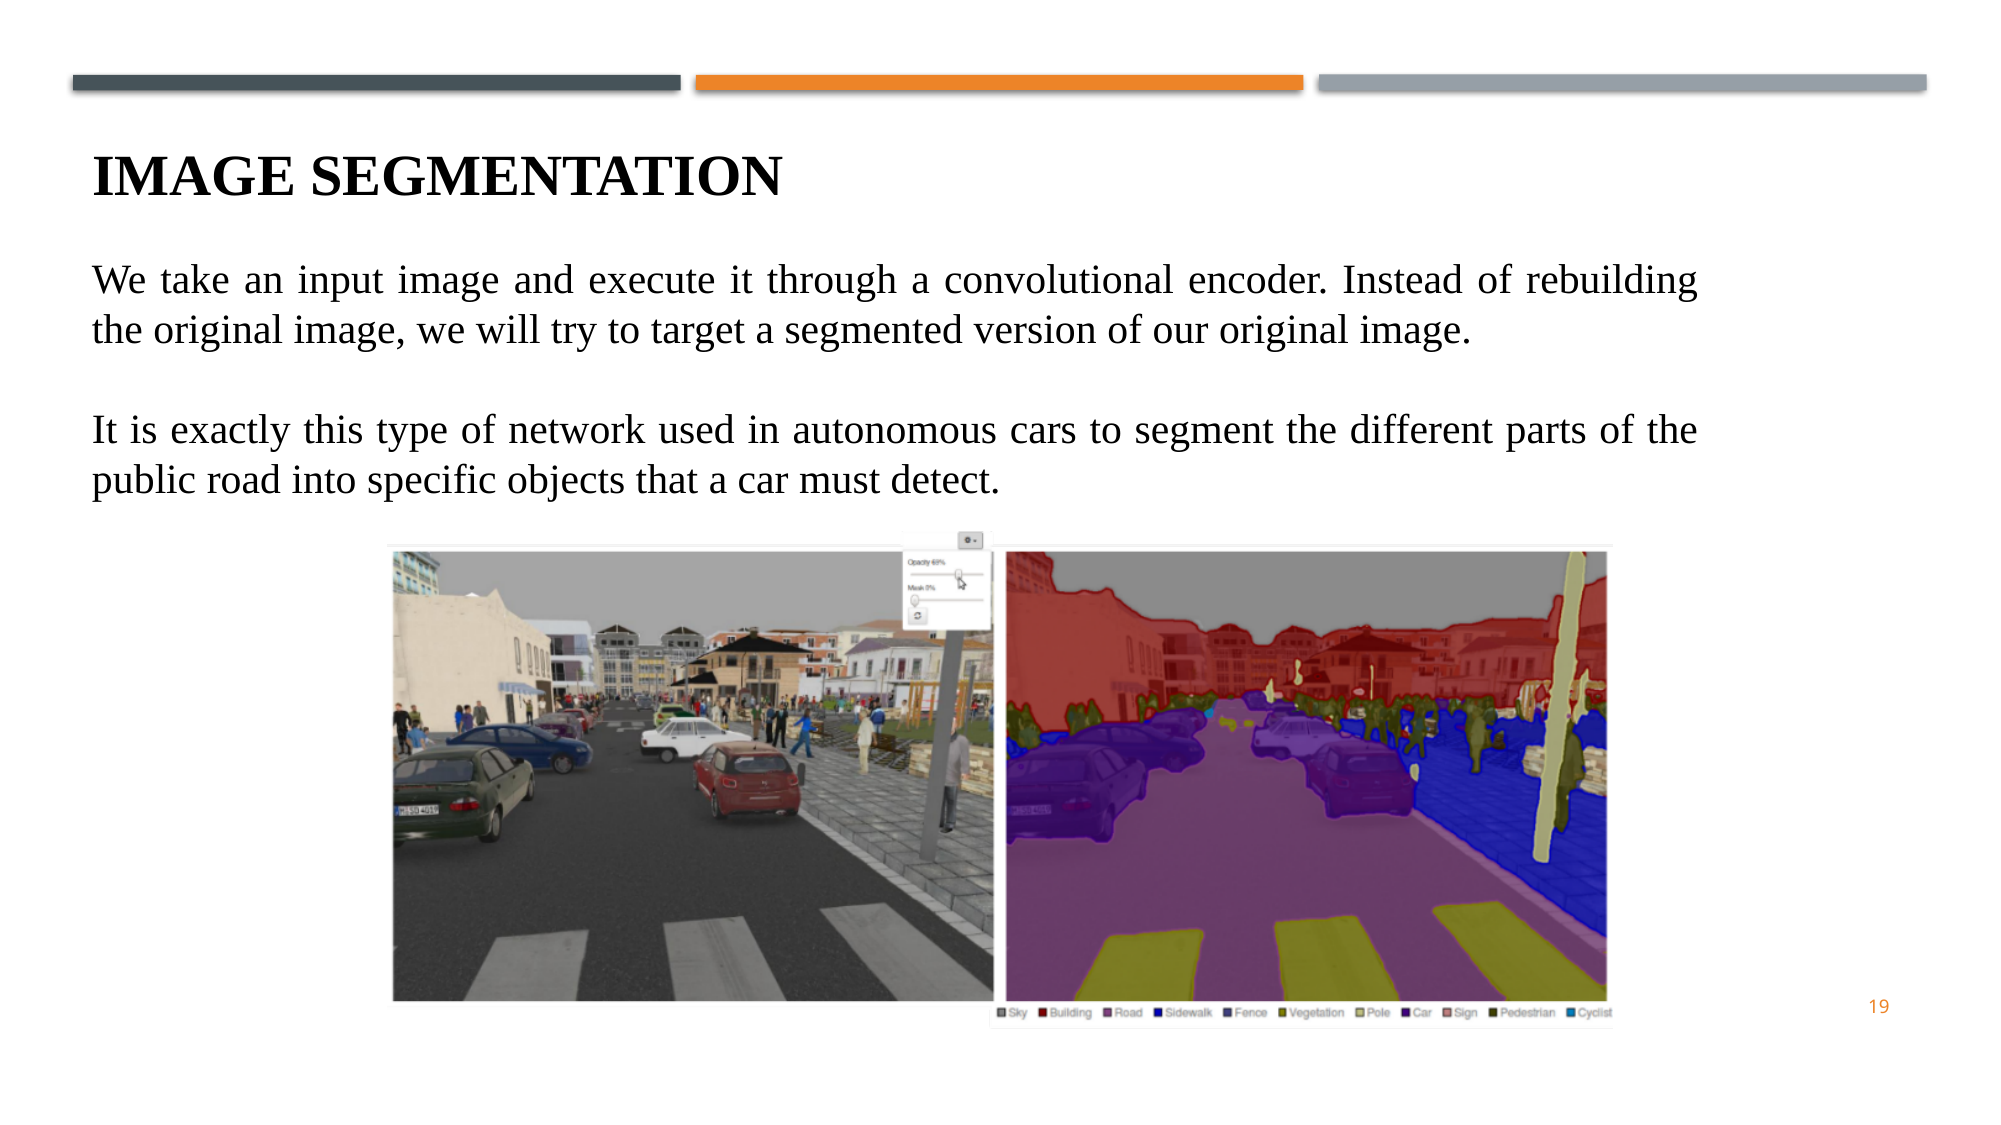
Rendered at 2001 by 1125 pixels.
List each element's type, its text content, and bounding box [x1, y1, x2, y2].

title Image segmentation [77, 48, 1810, 215]
picture [387, 511, 1613, 1043]
text_box We take an input image and execute it through a convolutional encoder. Instead of rebuilding the original image, we will try to target a segmented version of our original image. It is exactly this type of network used in autonomous cars to segment the different parts of the public road into specific objects that a car must detect. [77, 244, 1715, 510]
slide_number 19 [1732, 977, 1905, 1037]
